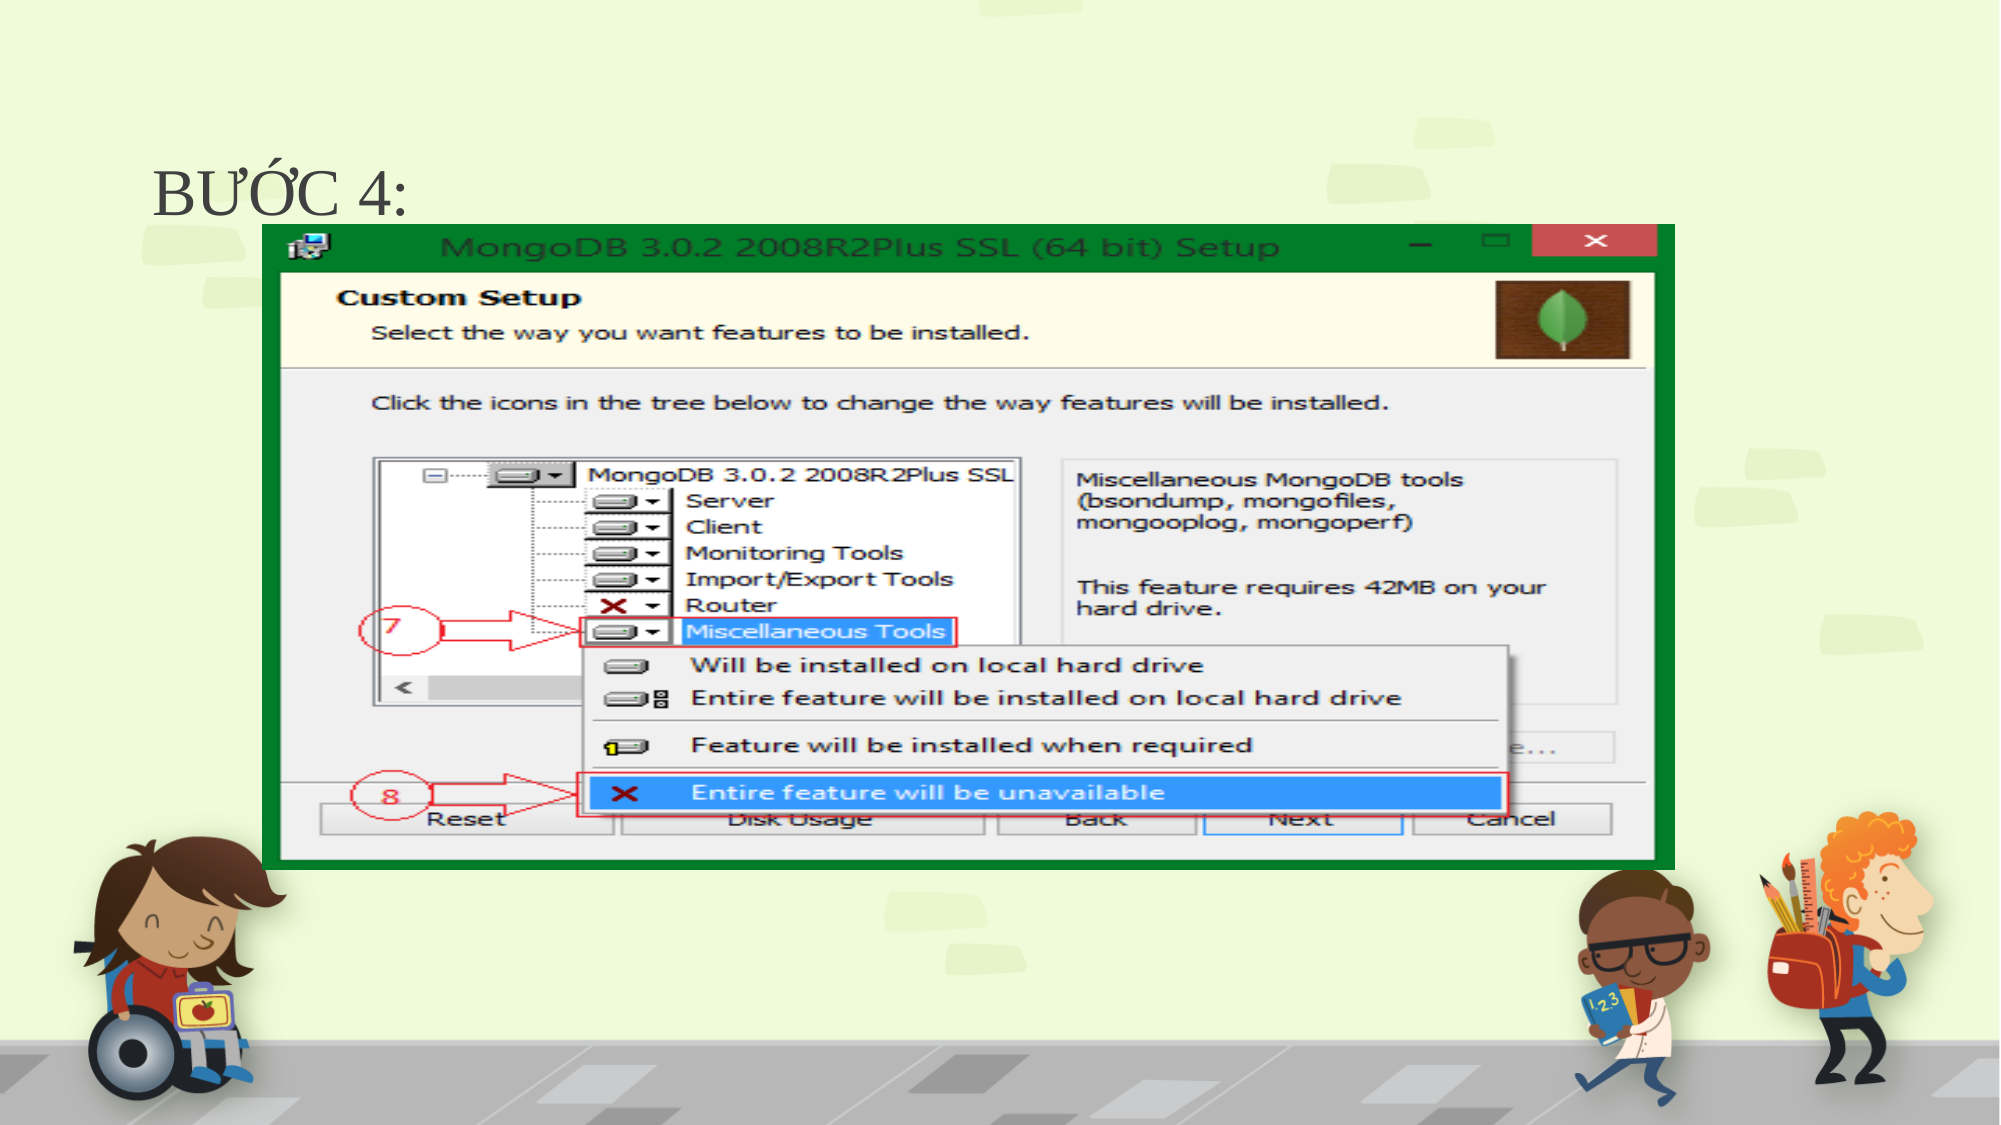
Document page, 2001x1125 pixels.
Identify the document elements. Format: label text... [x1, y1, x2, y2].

picture [0, 0, 2000, 1125]
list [262, 224, 1675, 871]
title BƯỚC 4: [137, 59, 1750, 238]
